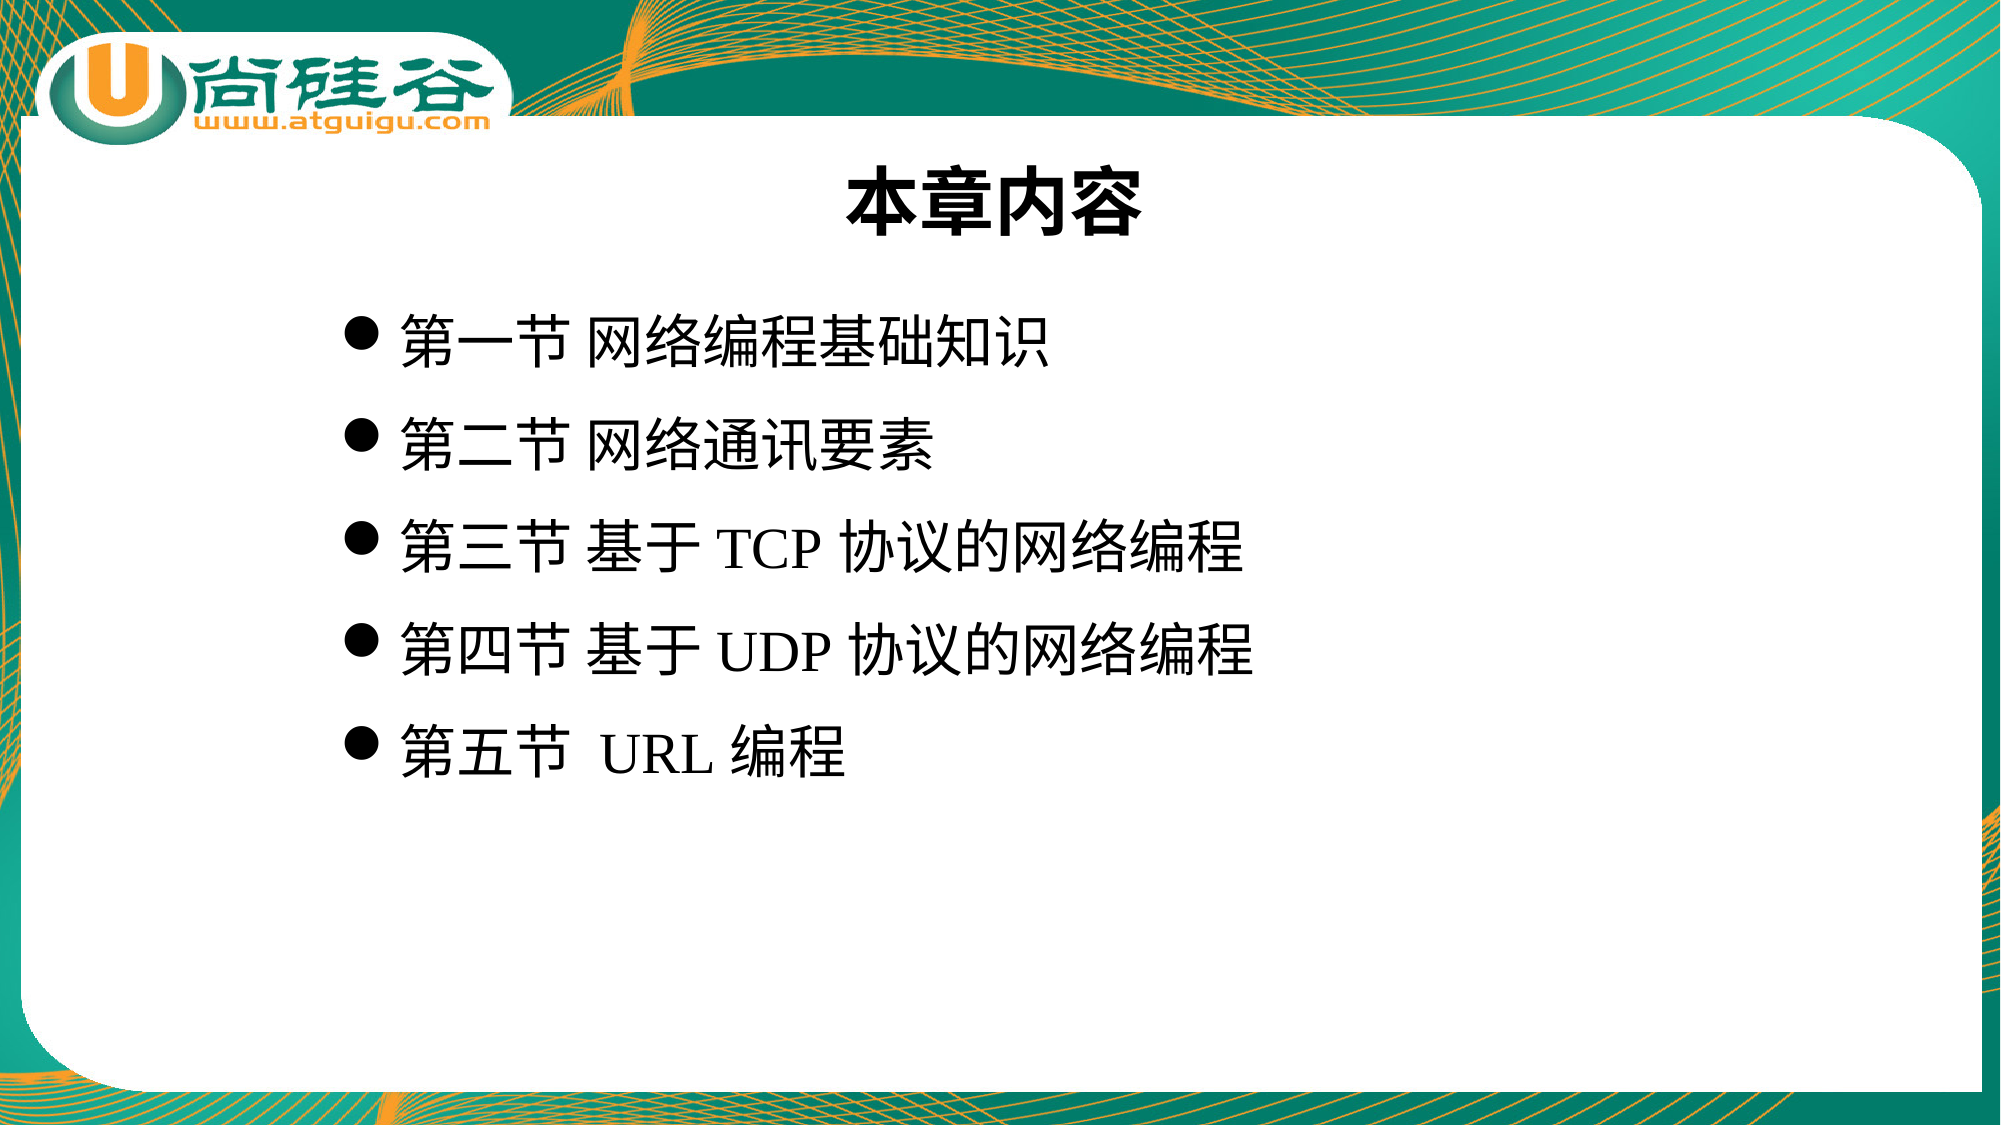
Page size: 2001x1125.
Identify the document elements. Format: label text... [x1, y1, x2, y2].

picture [0, 0, 2001, 1125]
title 本章内容 [683, 128, 1305, 270]
list 第一节 网络编程基础知识 第二节 网络通讯要素 第三节 基于TCP协议的网络编程 第四节 基于UDP协议的网络编程 第五节 URL编程 [324, 277, 1675, 1020]
